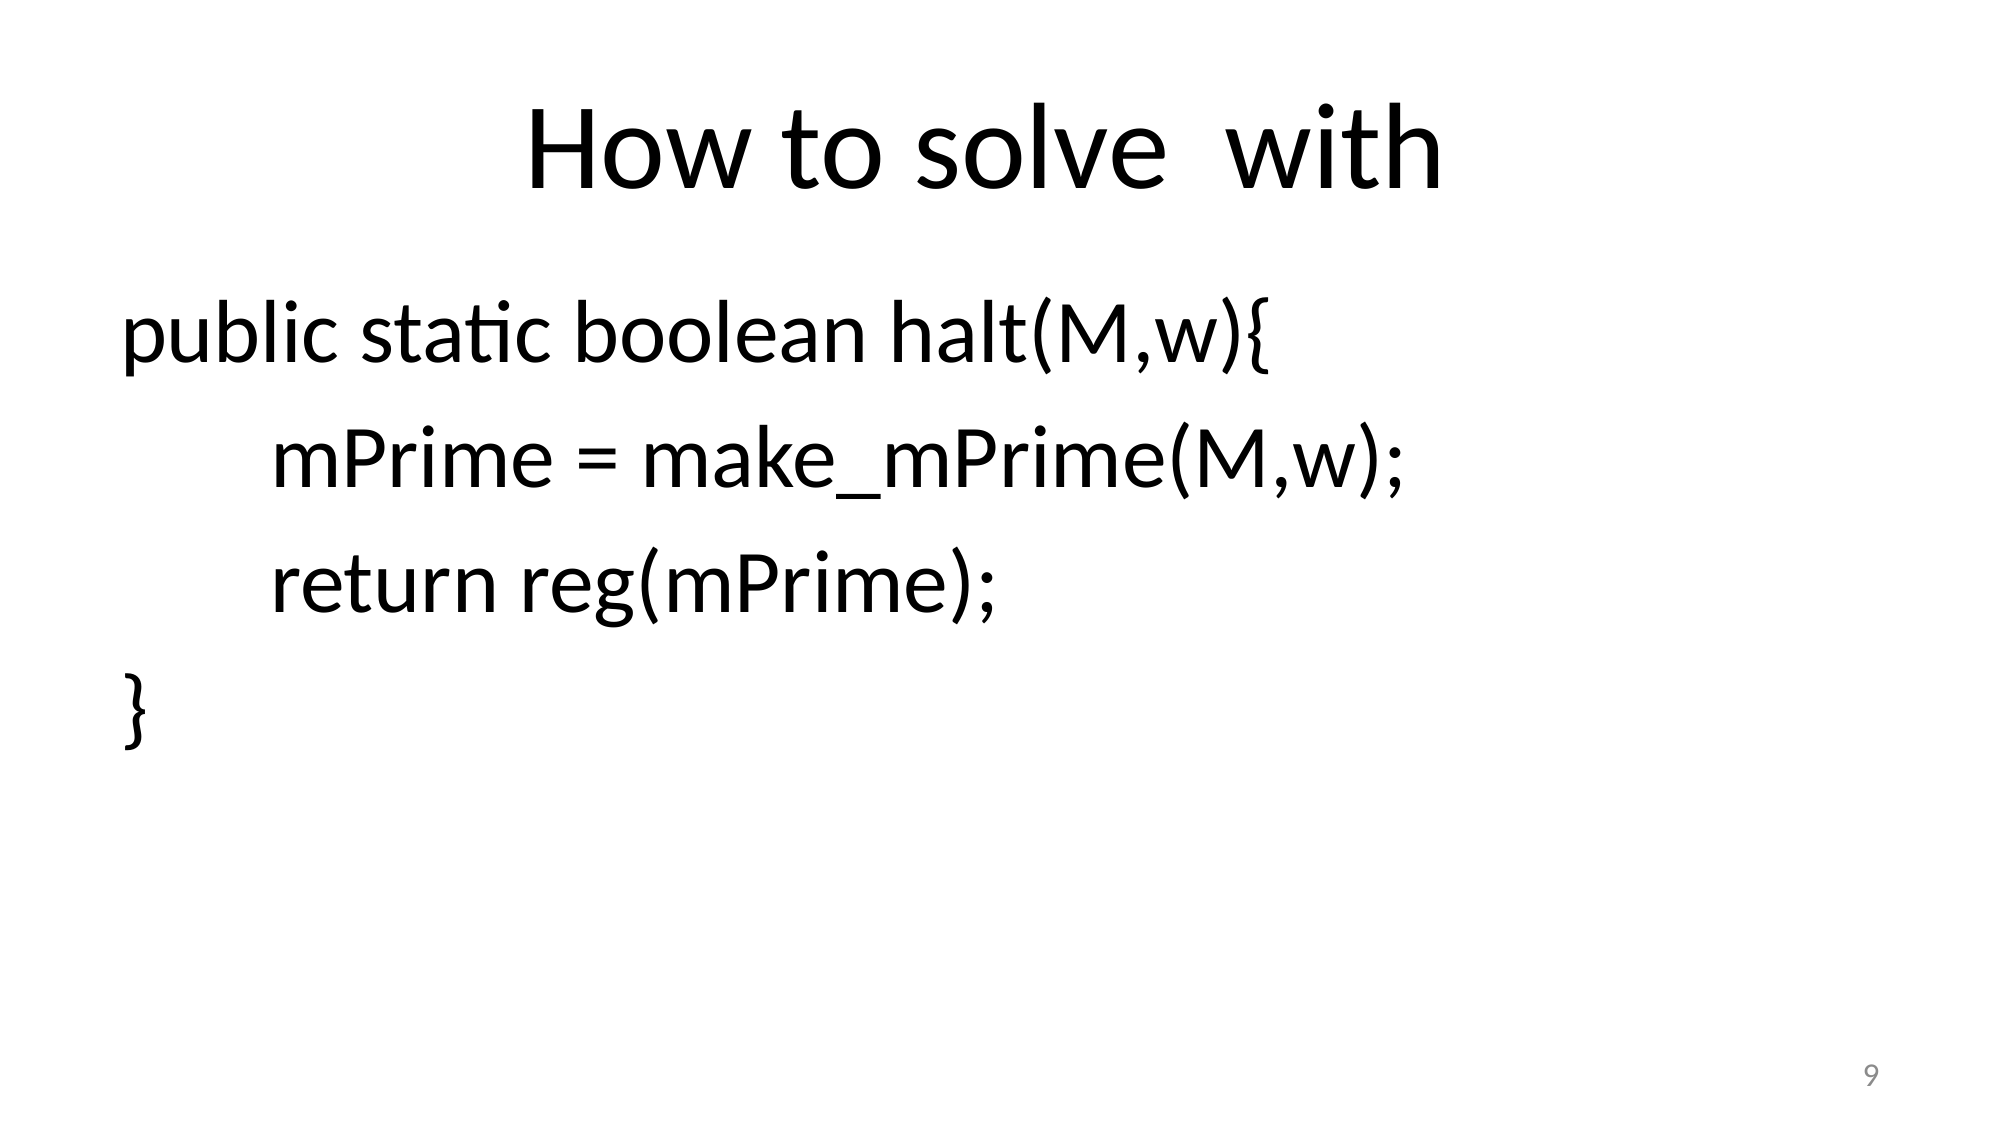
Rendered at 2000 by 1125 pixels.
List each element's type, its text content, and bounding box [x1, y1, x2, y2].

list public static boolean halt(M,w){ mPrime = make_mPrime(M,w); return reg(mPrime); } [99, 262, 1900, 1005]
slide_number 9 [1432, 1042, 1900, 1103]
